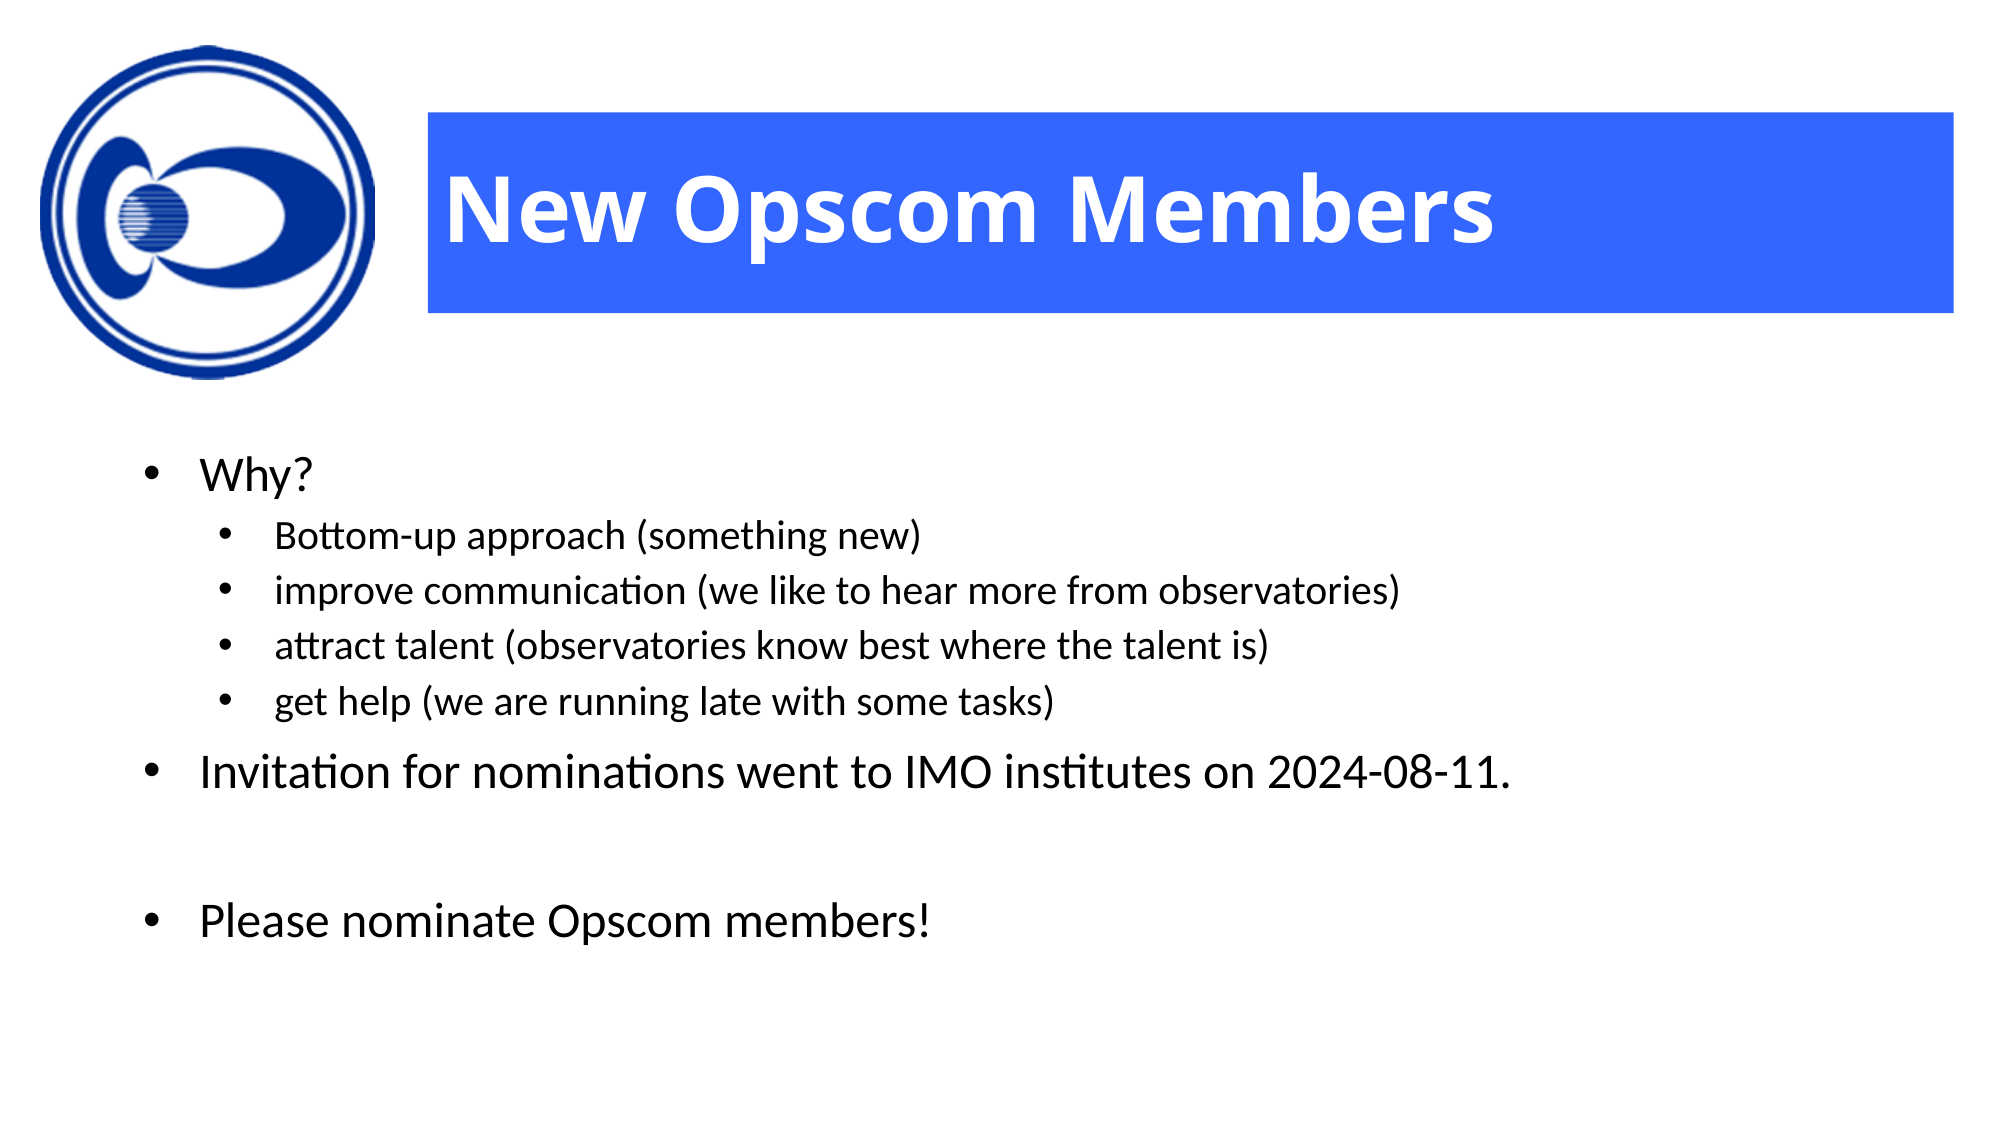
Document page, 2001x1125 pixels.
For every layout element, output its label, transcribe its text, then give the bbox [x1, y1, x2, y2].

subtitle Why? Bottom-up approach (something new) improve communication (we like to hear more from observatories) attract talent (observatories know best where the talent is) get help (we are running late with some tasks) Invitation for nominations went to IMO institutes on 2024-08-11. Please nominate Opscom members! [128, 441, 1882, 841]
title New Opscom Members [427, 112, 1954, 314]
picture [40, 45, 375, 380]
